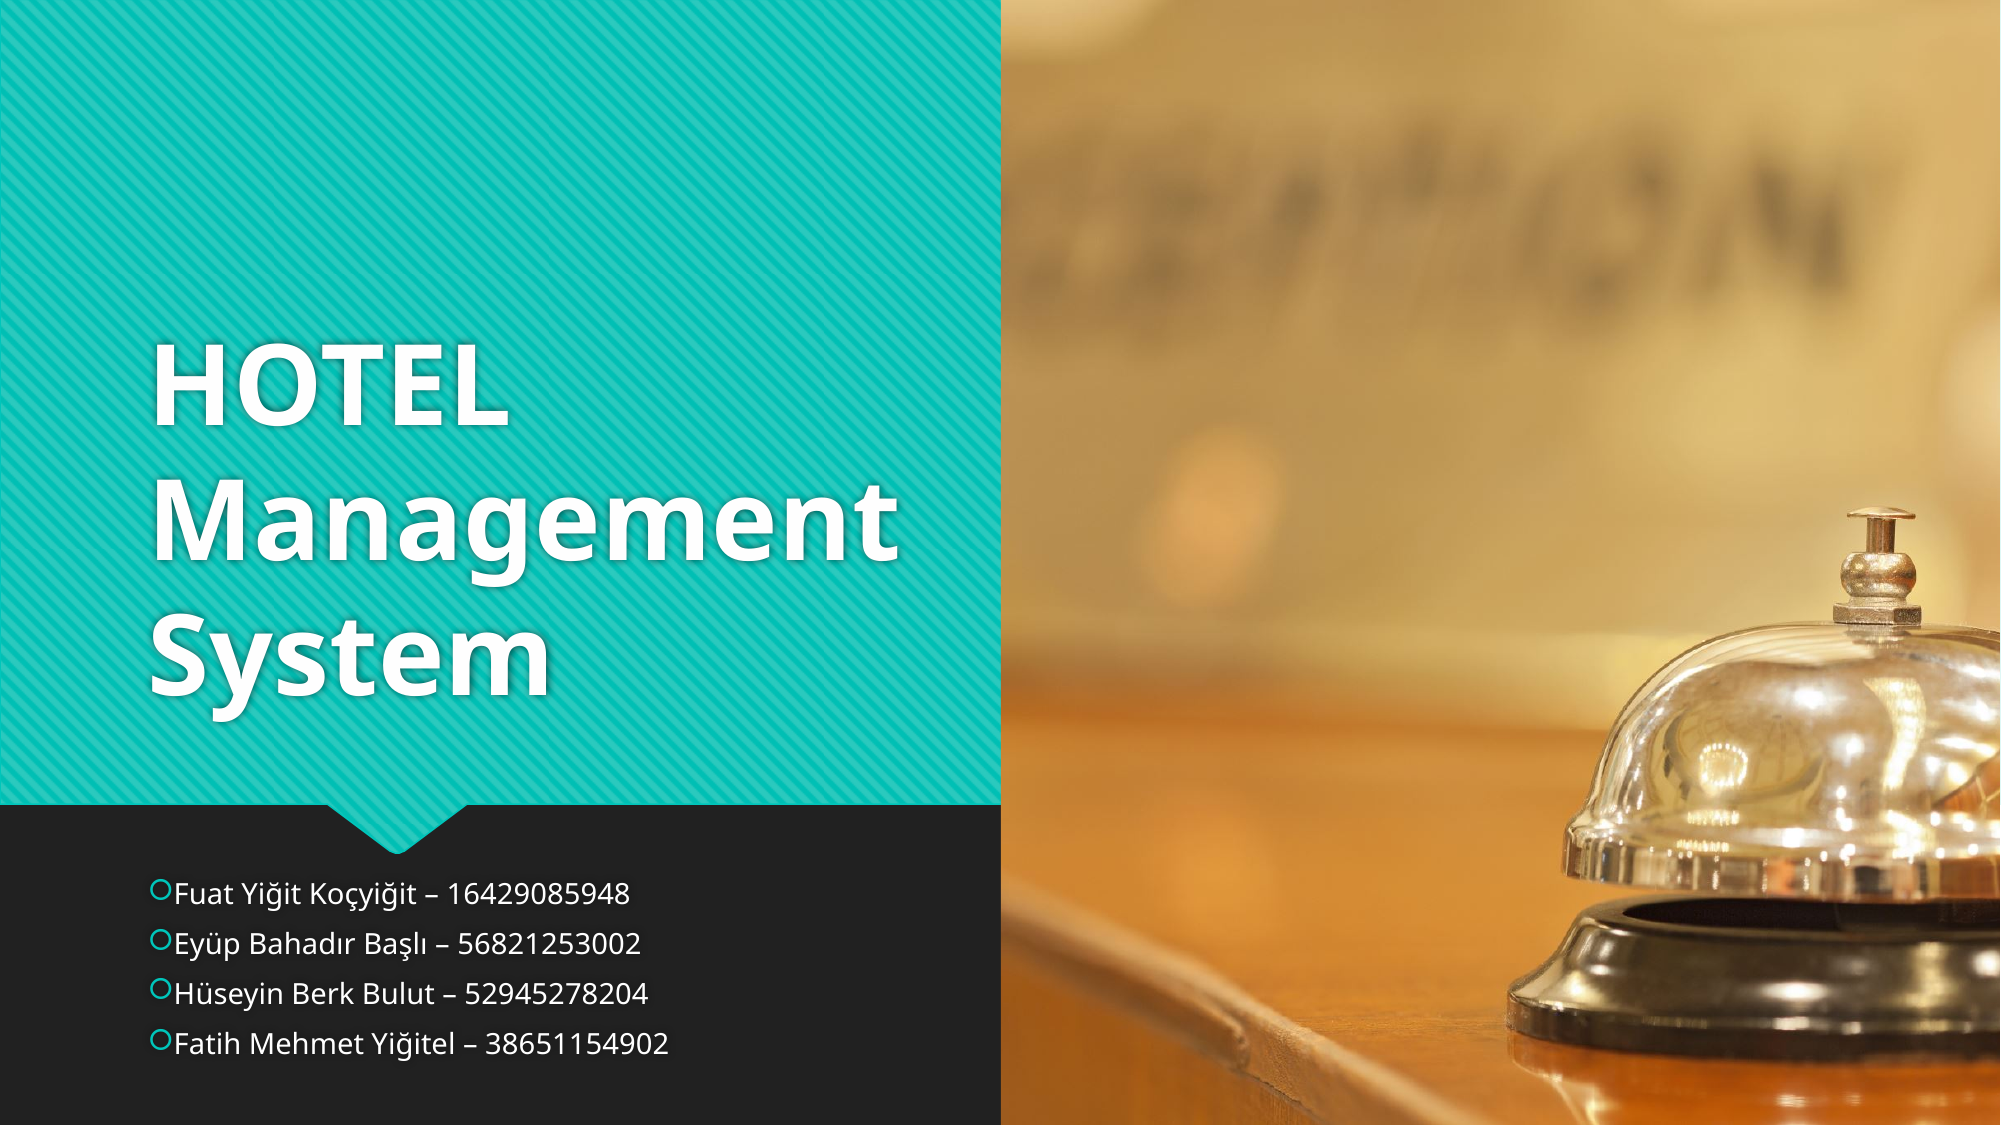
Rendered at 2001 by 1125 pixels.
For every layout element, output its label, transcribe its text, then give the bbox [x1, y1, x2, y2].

subtitle Fuat Yiğit Koçyiğit – 16429085948 Eyüp Bahadır Başlı – 56821253002 Hüseyin Berk Bulut – 52945278204 Fatih Mehmet Yiğitel – 38651154902 [132, 871, 947, 1100]
title HOTEL Management System [132, 104, 947, 726]
picture [1000, 0, 2000, 1125]
